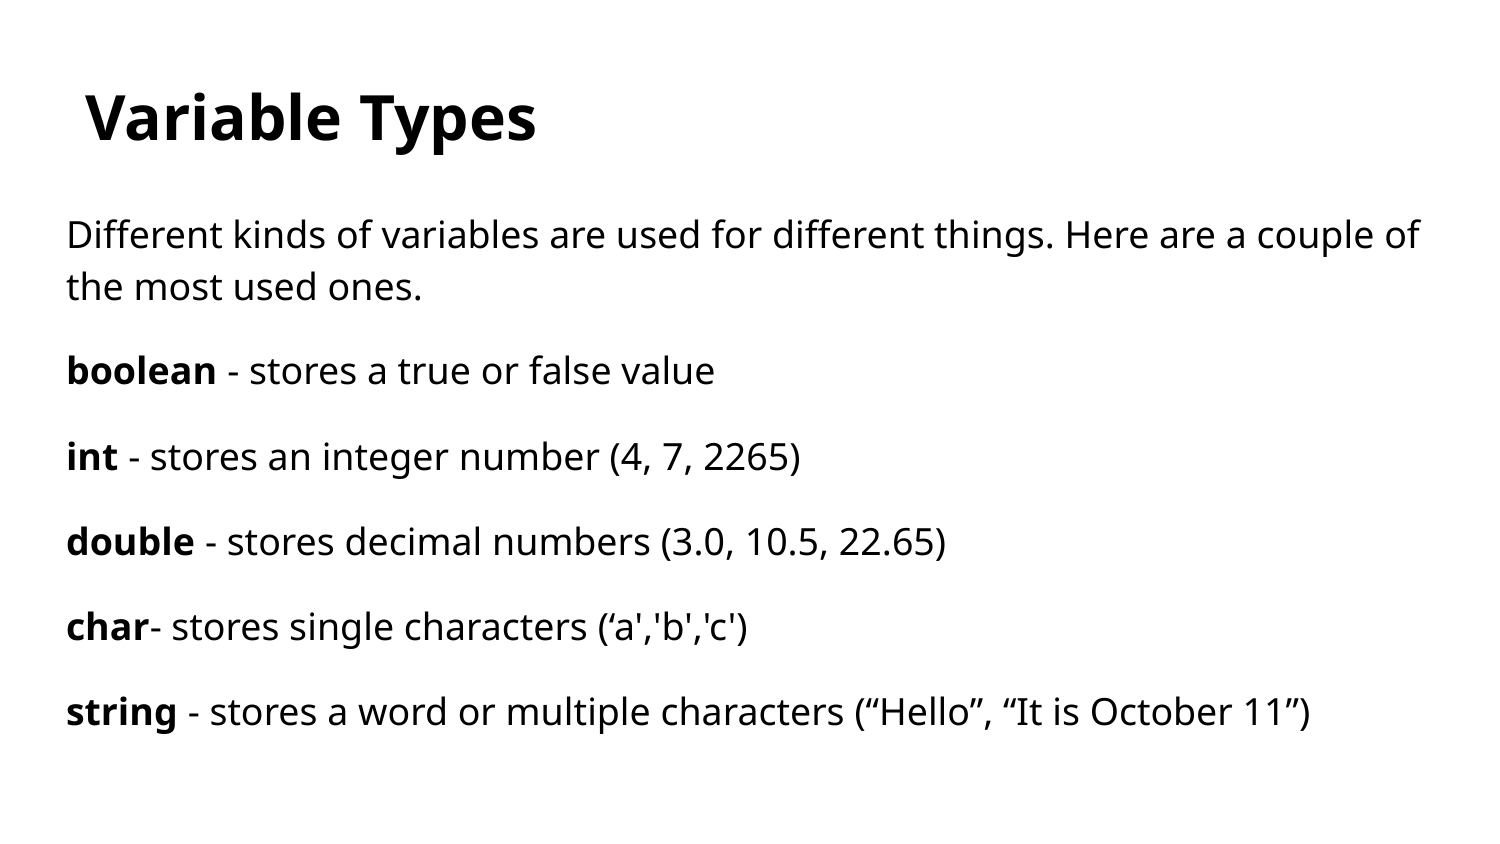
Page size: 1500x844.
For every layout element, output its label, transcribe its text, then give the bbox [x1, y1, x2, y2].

title Variable Types [70, 62, 1468, 166]
list Different kinds of variables are used for different things. Here are a couple of the most used ones. boolean - stores a true or false value int - stores an integer number (4, 7, 2265) double - stores decimal numbers (3.0, 10.5, 22.65) char- stores single characters (‘a','b','c') string - stores a word or multiple characters (“Hello”, “It is October 11”) [51, 189, 1449, 750]
